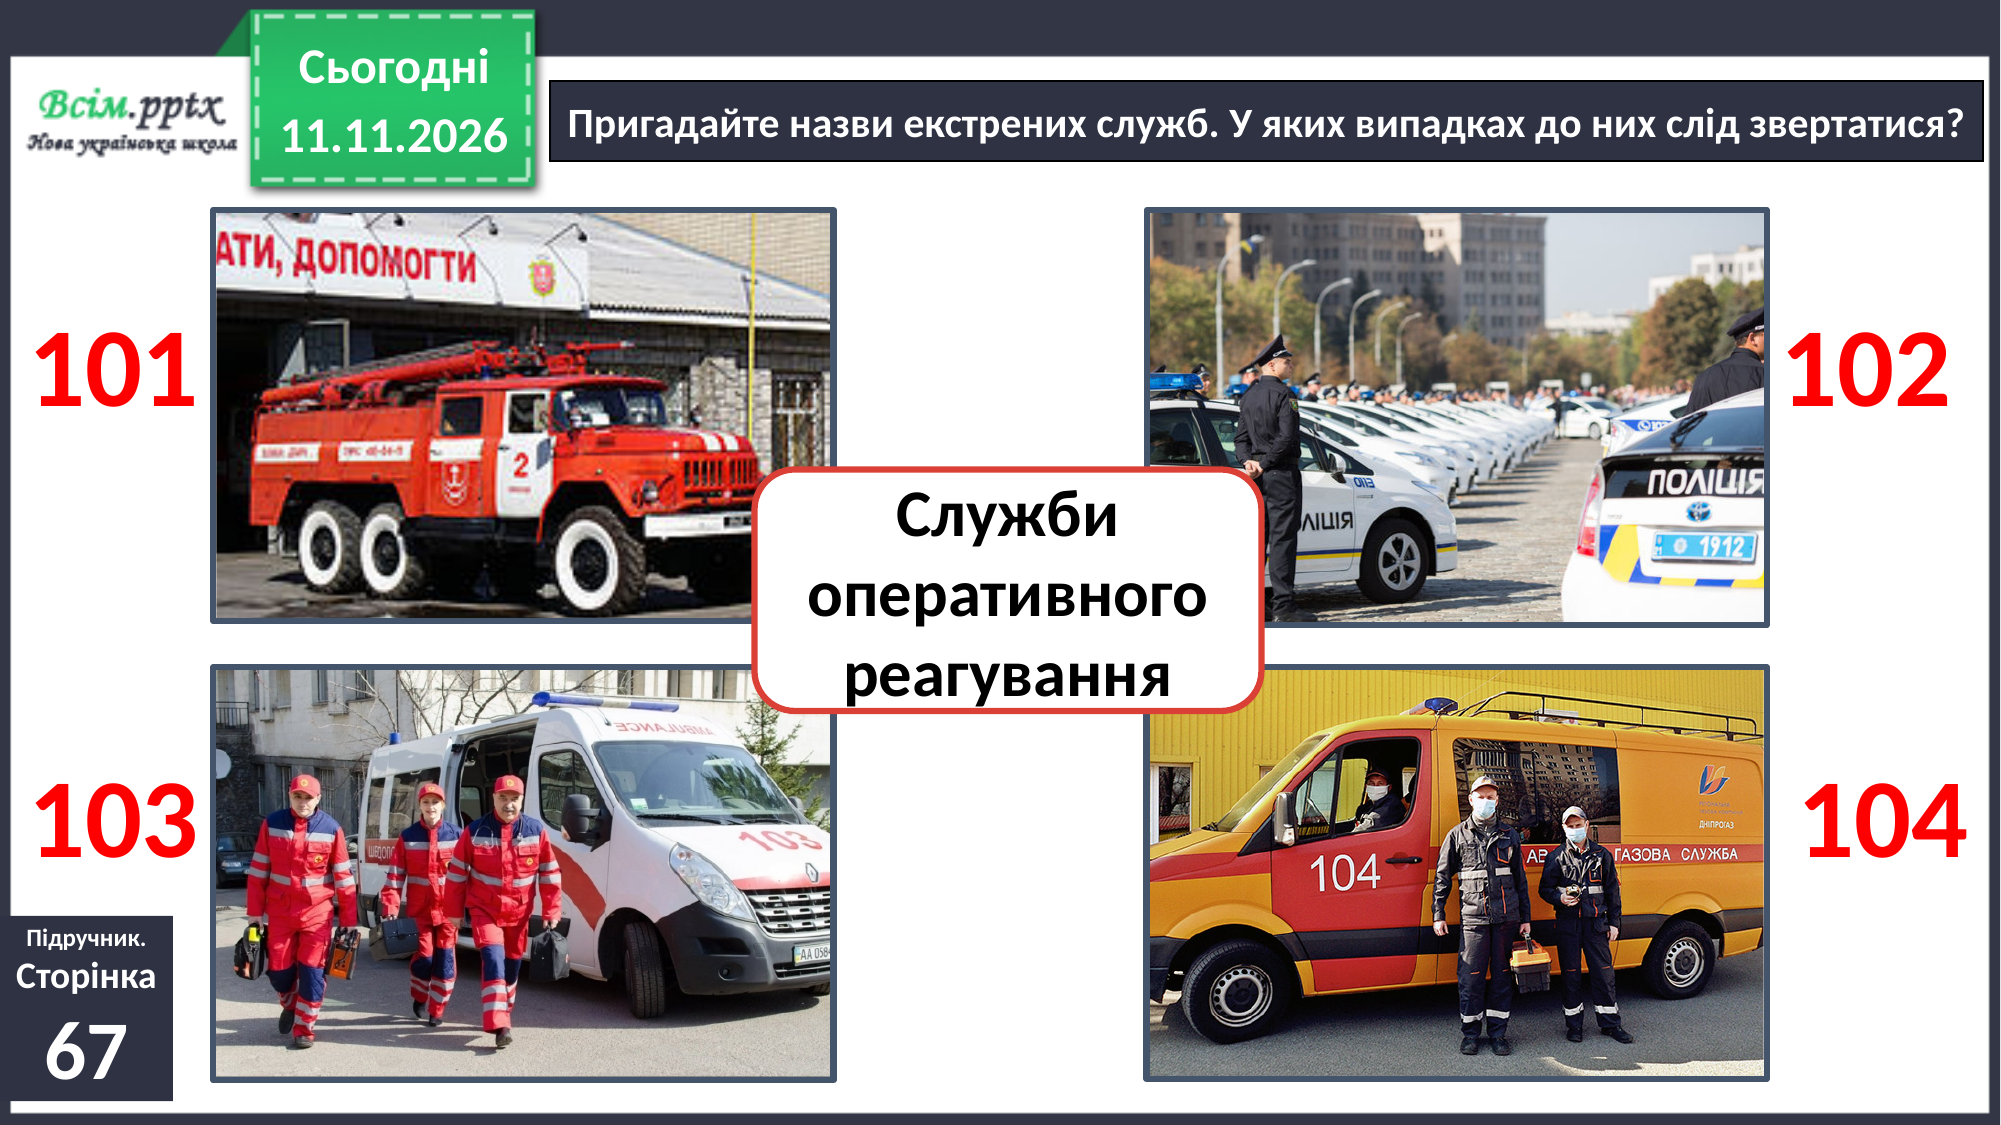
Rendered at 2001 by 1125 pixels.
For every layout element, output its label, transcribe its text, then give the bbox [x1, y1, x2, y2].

picture [0, 0, 2001, 1125]
text_box 101 [13, 286, 216, 437]
text_box Служби оперативного реагування [753, 468, 1263, 712]
text_box Підручник. Сторінка 67 [0, 915, 174, 1102]
text_box Сьогодні [284, 26, 535, 101]
text_box Пригадайте назви екстрених служб. У яких випадках до них слід звертатися? [549, 80, 1984, 162]
text_box 102 [1765, 286, 2000, 437]
text_box 13.04.2021 [263, 101, 524, 164]
text_box 103 [13, 738, 216, 888]
text_box 104 [1782, 738, 2000, 888]
